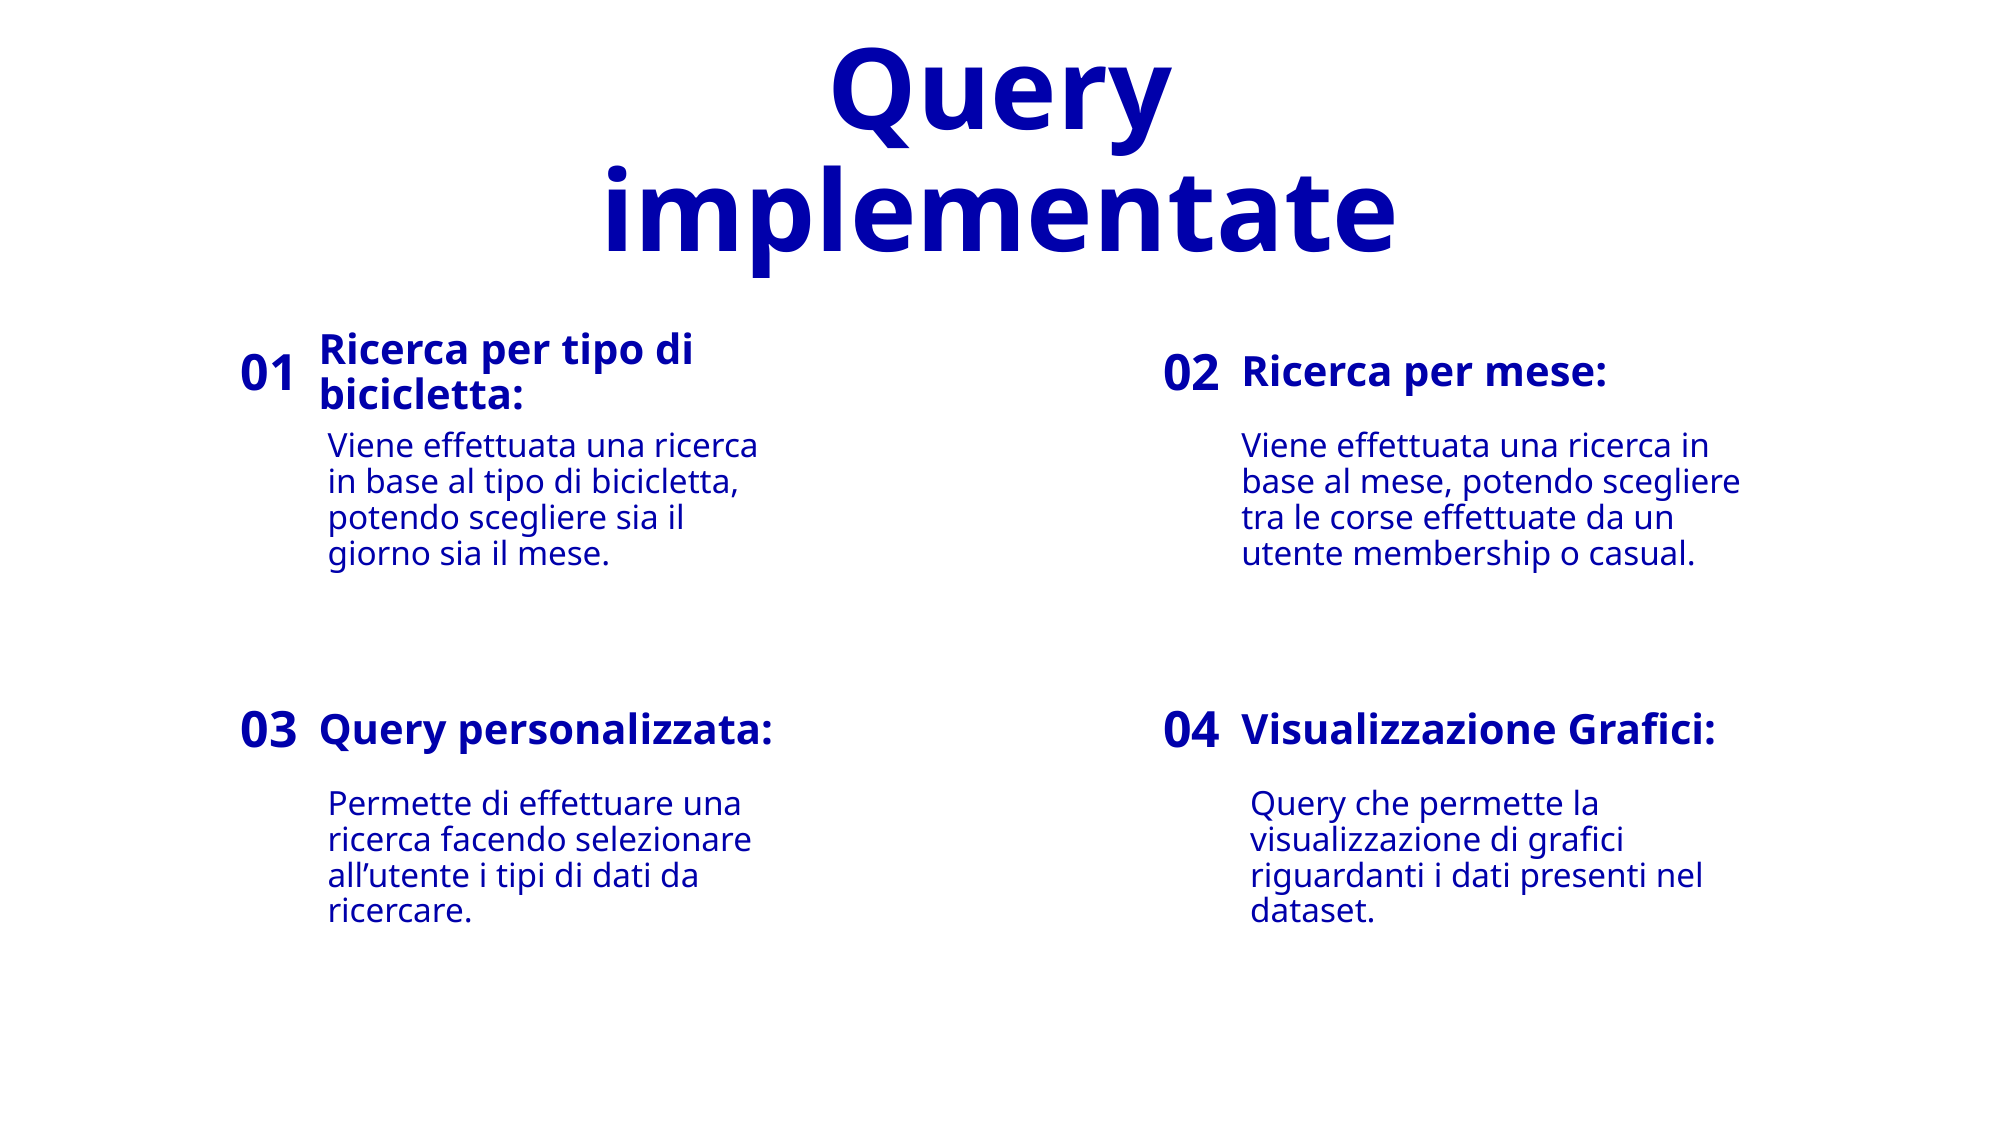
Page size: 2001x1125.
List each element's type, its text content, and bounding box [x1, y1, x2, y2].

text_box Viene effettuata una ricerca in base al tipo di bicicletta, potendo scegliere sia il giorno sia il mese. [312, 412, 783, 588]
text_box 02 [1113, 332, 1236, 412]
text_box Query personalizzata: [303, 673, 905, 788]
text_box Query implementate [431, 48, 1569, 260]
text_box Viene effettuata una ricerca in base al mese, potendo scegliere tra le corse effettuate da un utente membership o casual. [1226, 393, 1794, 588]
text_box 04 [1113, 689, 1236, 770]
text_box Visualizzazione Grafici: [1226, 673, 1827, 788]
title 01 [190, 332, 313, 412]
text_box Ricerca per tipo di bicicletta: [303, 316, 905, 431]
text_box 03 [190, 689, 313, 770]
text_box Ricerca per mese: [1226, 316, 1729, 393]
text_box Query che permette la visualizzazione di grafici riguardanti i dati presenti nel dataset. [1235, 769, 1728, 946]
text_box Permette di effettuare una ricerca facendo selezionare all’utente i tipi di dati da ricercare. [312, 769, 805, 946]
